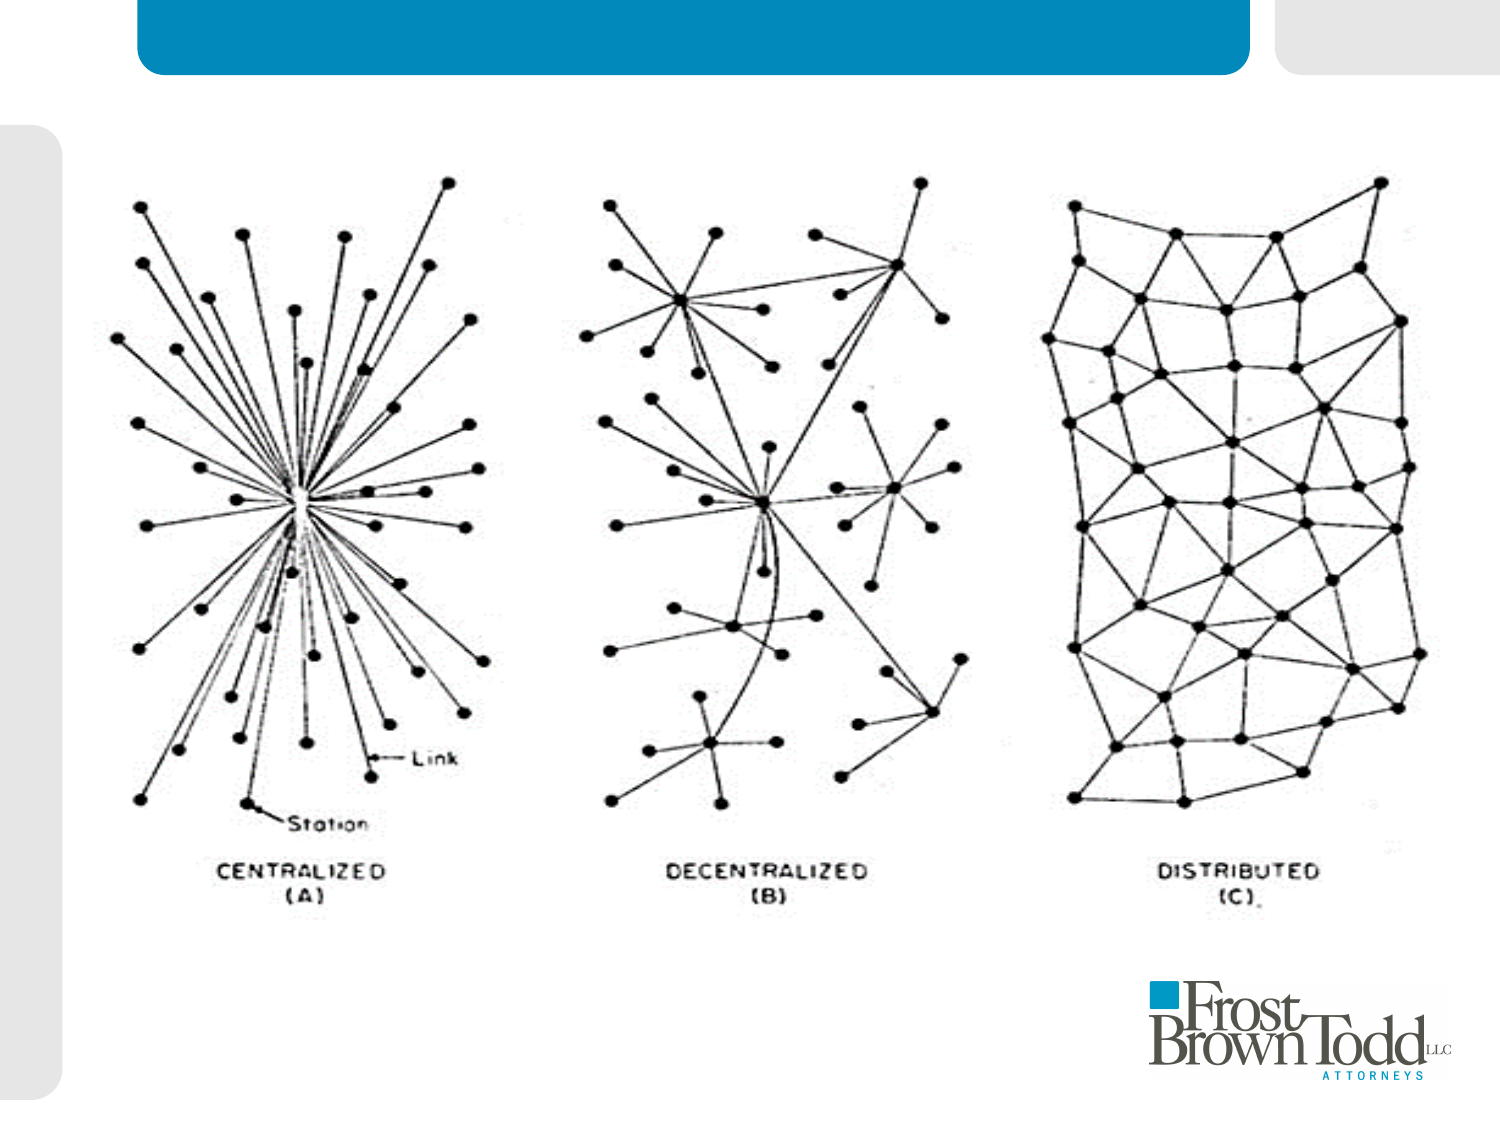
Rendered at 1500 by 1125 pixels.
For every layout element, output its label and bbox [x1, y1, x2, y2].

picture [1149, 981, 1451, 1080]
picture [74, 146, 1466, 938]
